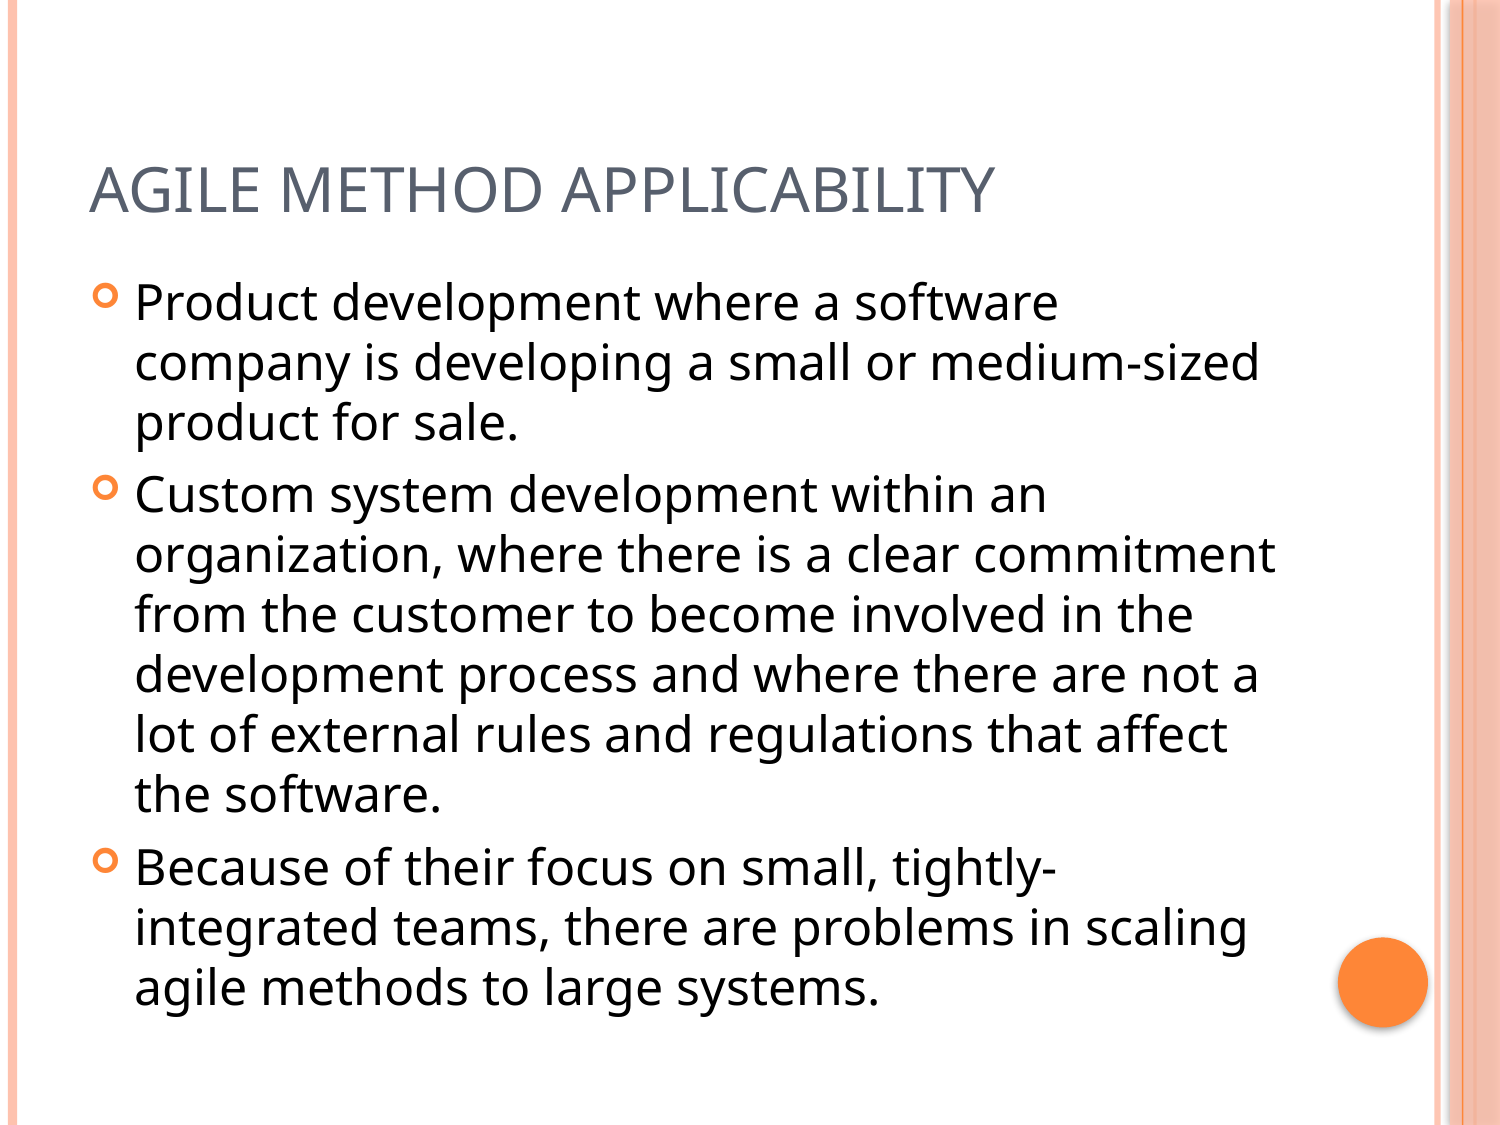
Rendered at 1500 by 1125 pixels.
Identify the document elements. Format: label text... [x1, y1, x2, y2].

title Agile method applicability [75, 45, 1300, 233]
list Product development where a software company is developing a small or medium-sized product for sale. Custom system development within an organization, where there is a clear commitment from the customer to become involved in the development process and where there are not a lot of external rules and regulations that affect the software. Because of their focus on small, tightly-integrated teams, there are problems in scaling agile methods to large systems. [75, 262, 1300, 1062]
